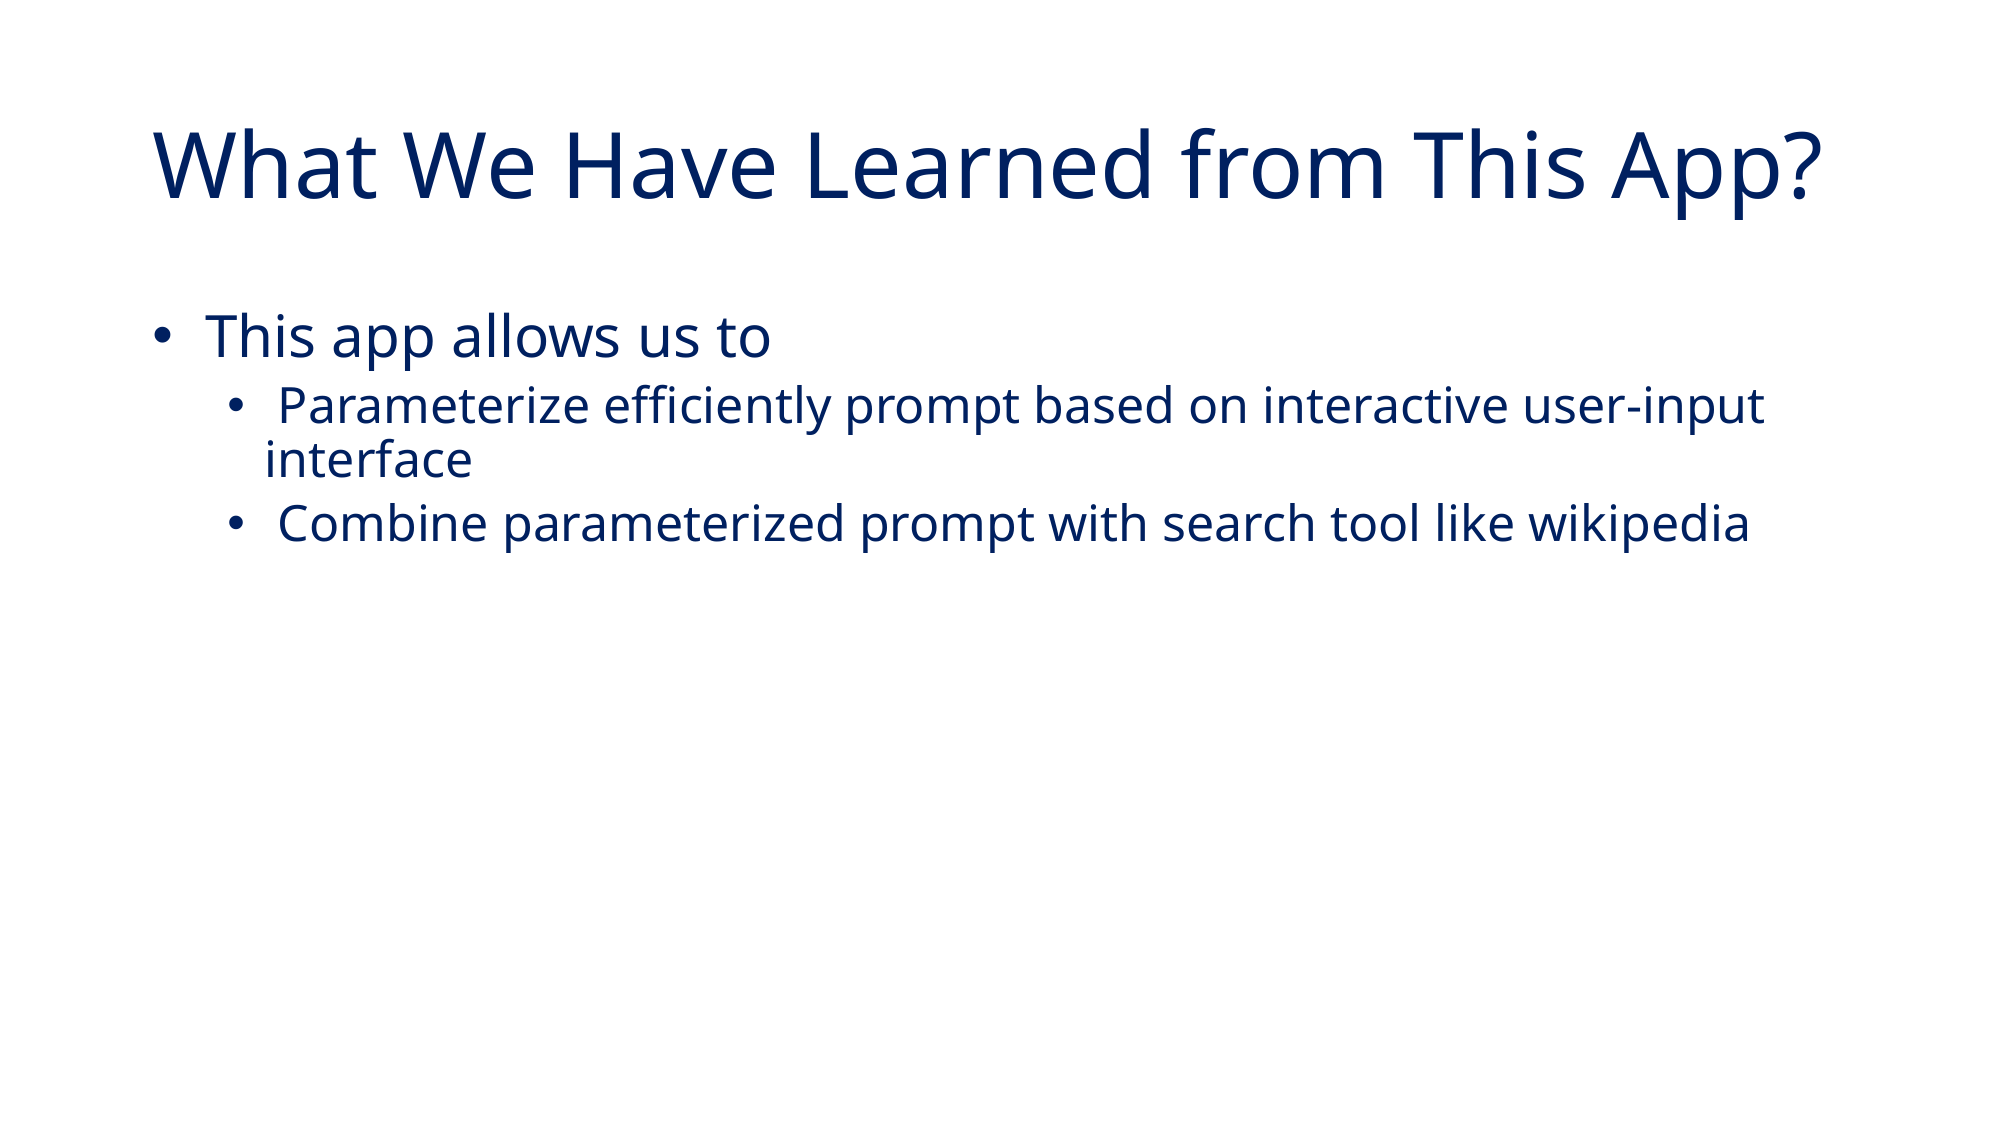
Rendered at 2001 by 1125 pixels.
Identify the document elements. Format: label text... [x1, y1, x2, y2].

title What We Have Learned from This App? [137, 59, 1863, 278]
list This app allows us to Parameterize efficiently prompt based on interactive user-input interface Combine parameterized prompt with search tool like wikipedia [137, 299, 1863, 1014]
